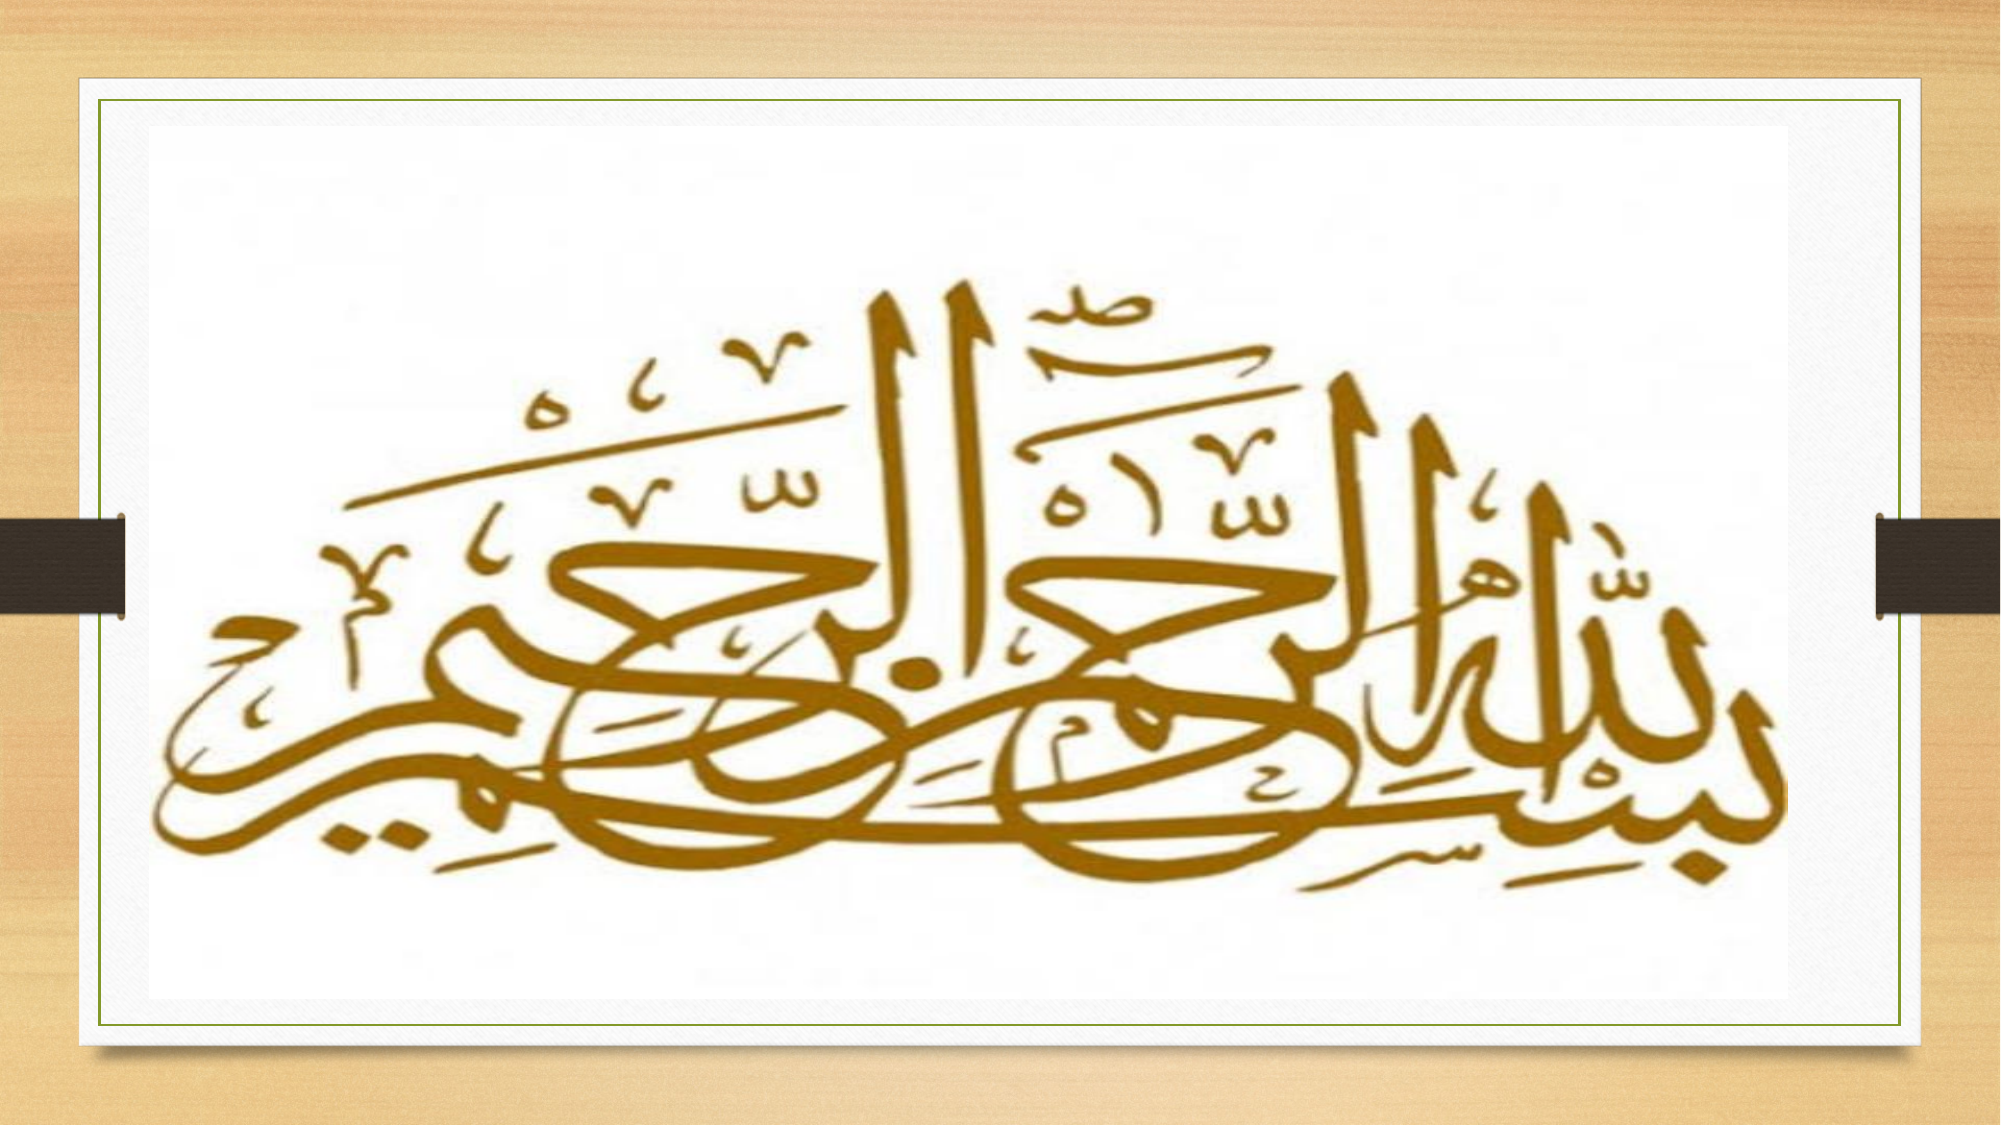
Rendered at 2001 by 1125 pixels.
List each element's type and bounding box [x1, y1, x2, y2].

list [149, 126, 1788, 999]
picture [0, 0, 2001, 1125]
